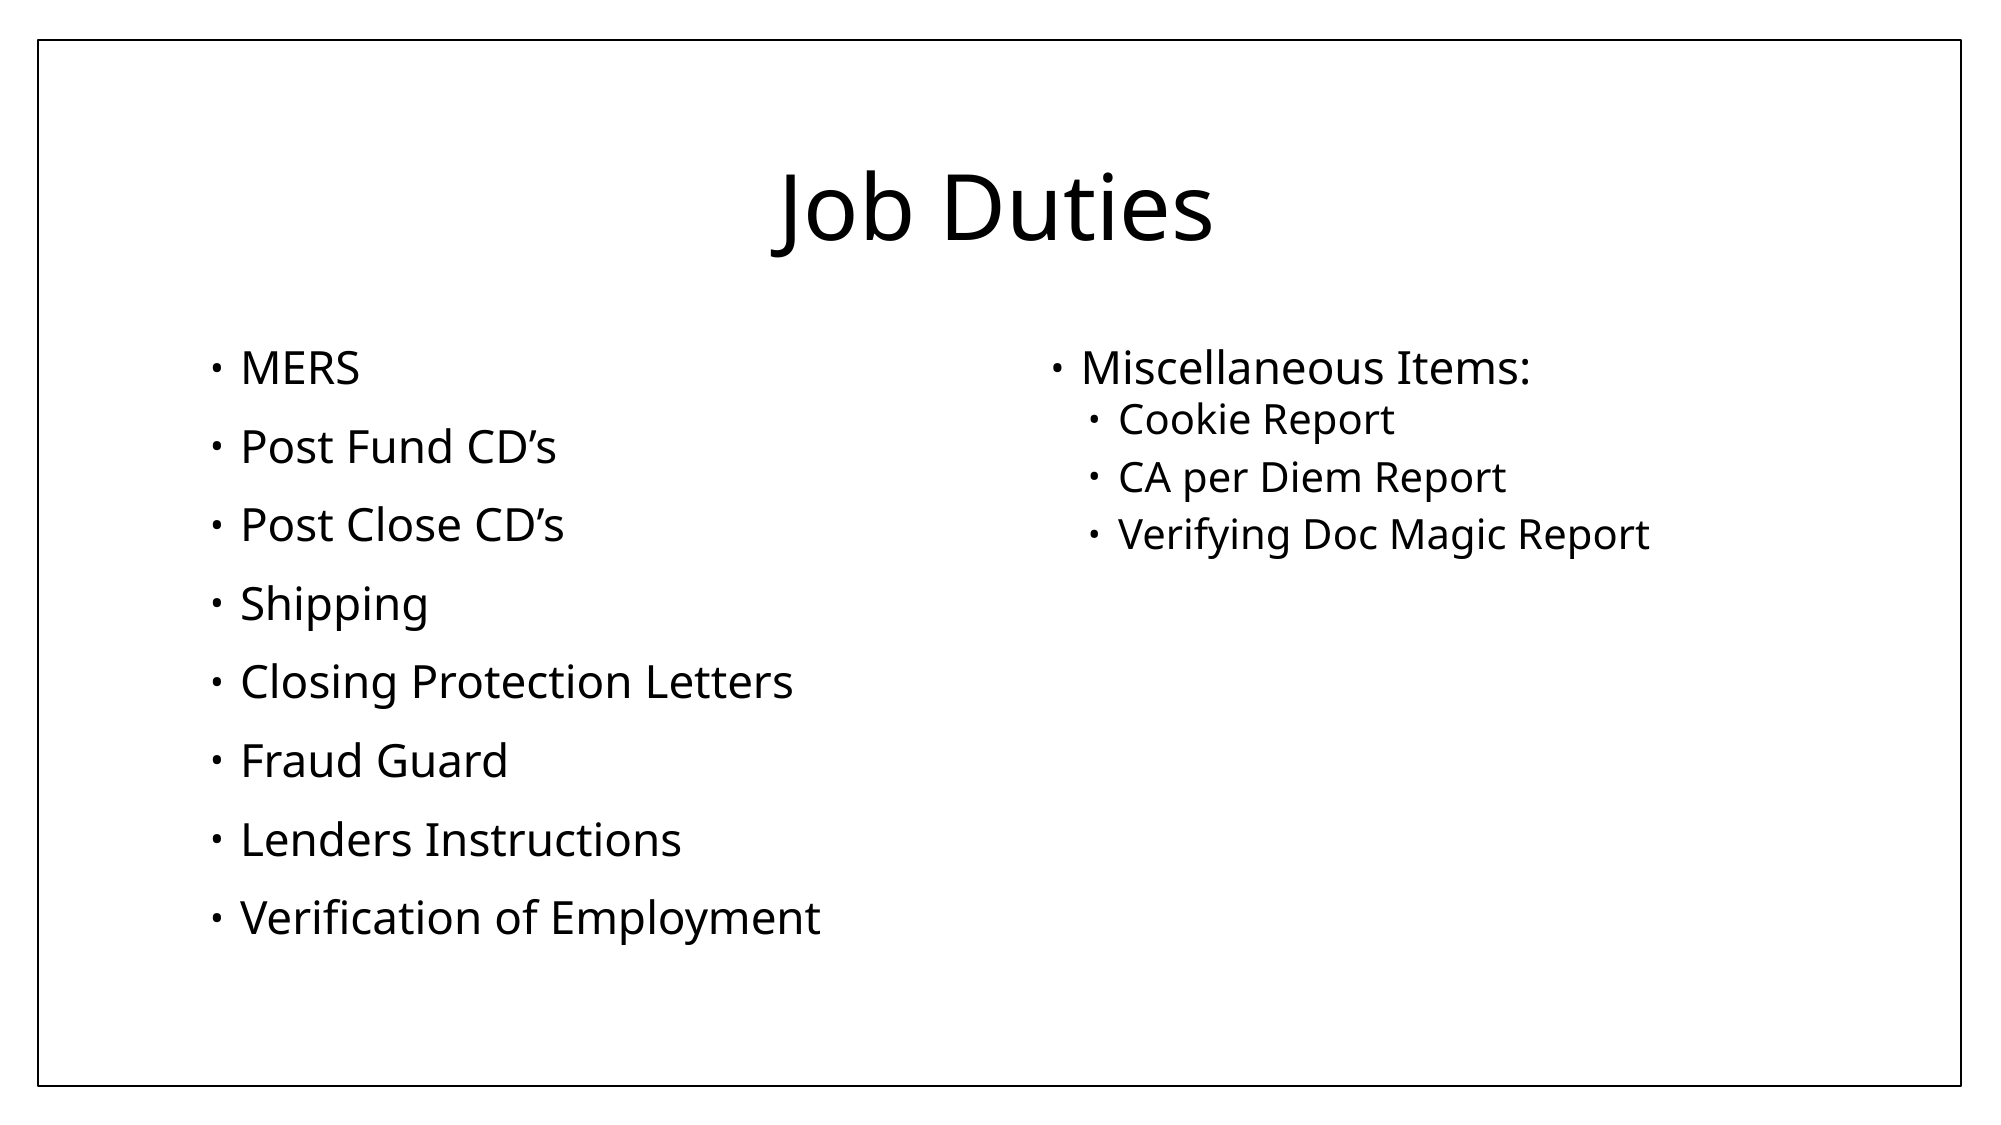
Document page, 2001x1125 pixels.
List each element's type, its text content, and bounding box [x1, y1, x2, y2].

list MERS Post Fund CD’s Post Close CD’s Shipping Closing Protection Letters Fraud Guard Lenders Instructions Verification of Employment [187, 337, 968, 998]
title Job Duties [187, 99, 1808, 323]
list Miscellaneous Items: Cookie Report CA per Diem Report Verifying Doc Magic Report [1028, 337, 1809, 998]
